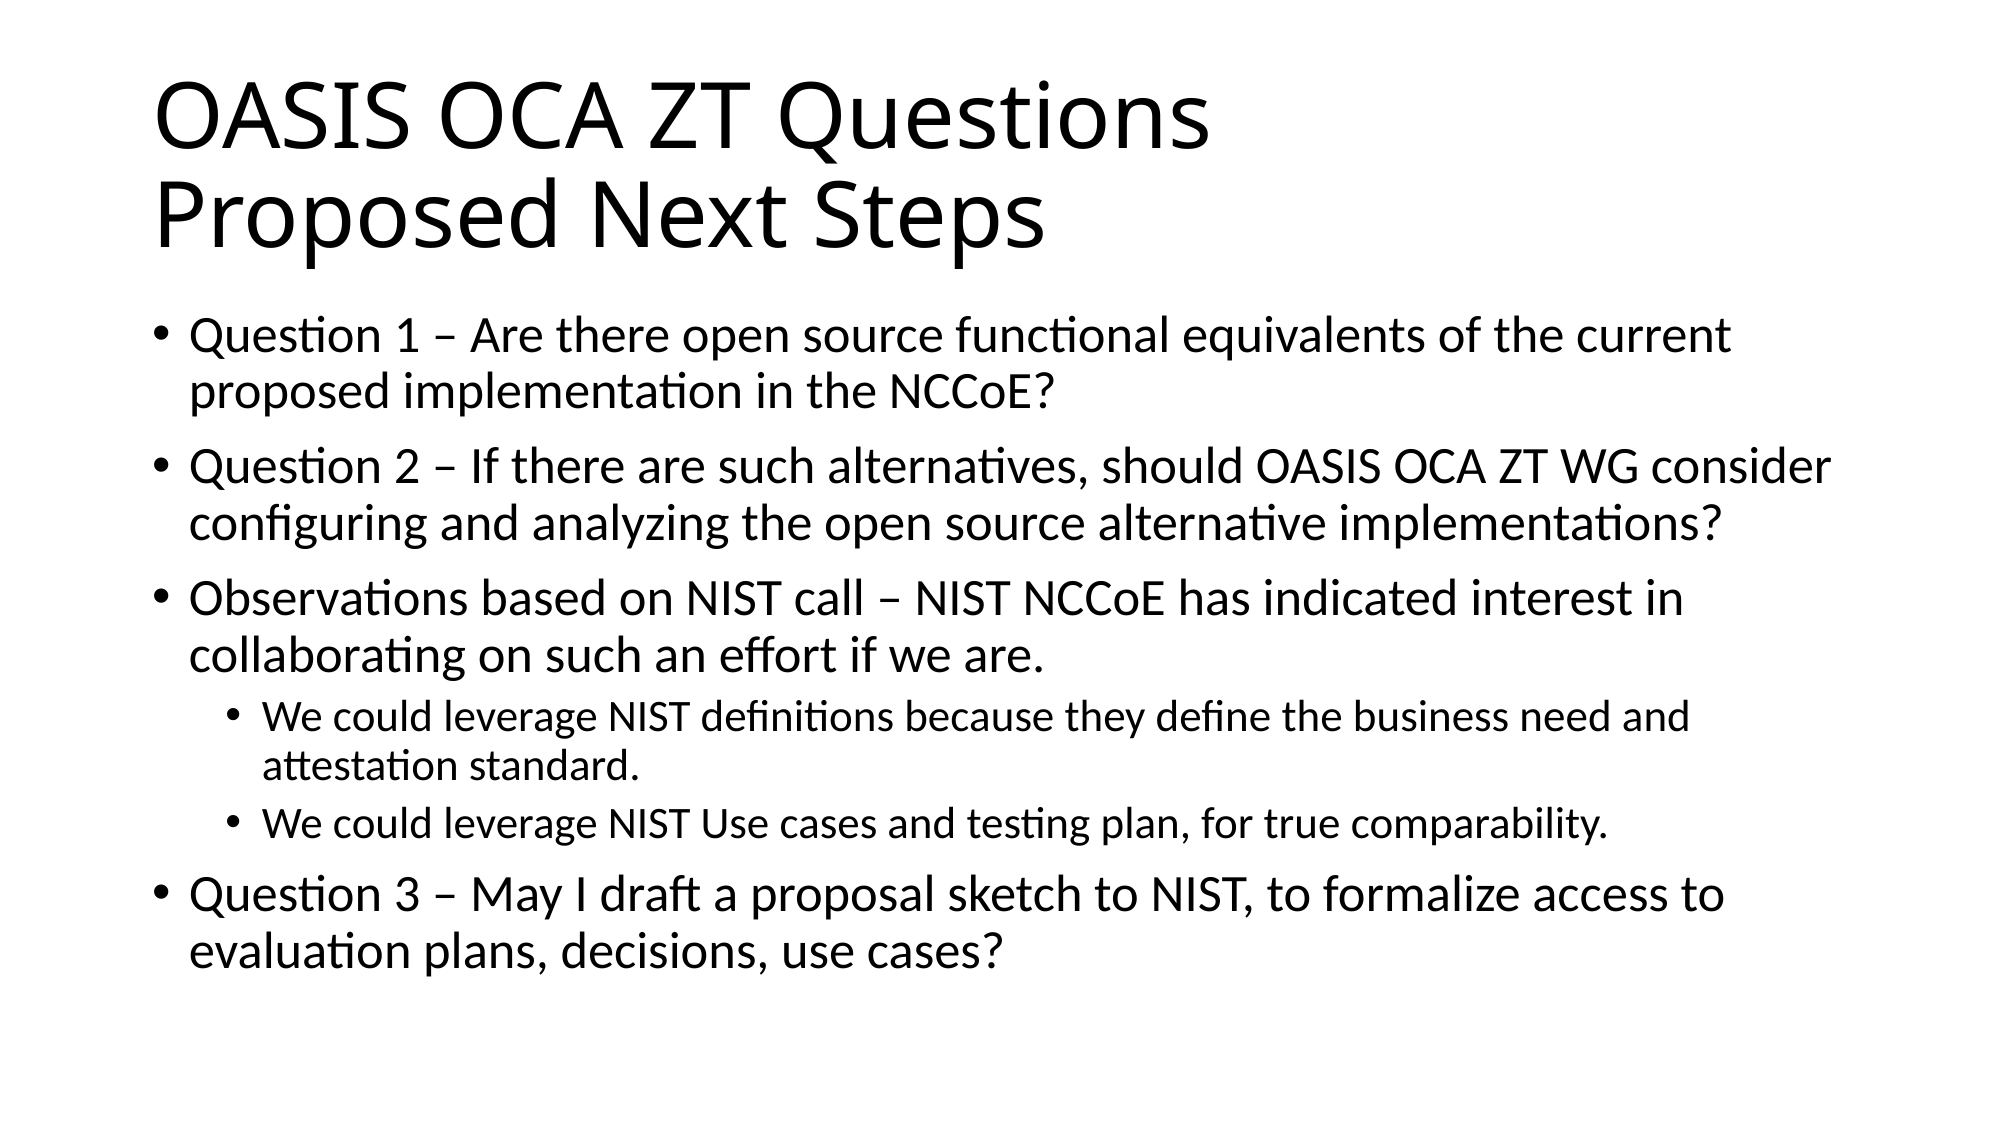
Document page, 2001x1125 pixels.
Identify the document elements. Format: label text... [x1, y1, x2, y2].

list Question 1 – Are there open source functional equivalents of the current proposed implementation in the NCCoE? Question 2 – If there are such alternatives, should OASIS OCA ZT WG consider configuring and analyzing the open source alternative implementations? Observations based on NIST call – NIST NCCoE has indicated interest in collaborating on such an effort if we are. We could leverage NIST definitions because they define the business need and attestation standard. We could leverage NIST Use cases and testing plan, for true comparability. Question 3 – May I draft a proposal sketch to NIST, to formalize access to evaluation plans, decisions, use cases? [137, 299, 1863, 1014]
title OASIS OCA ZT Questions Proposed Next Steps [137, 59, 1863, 278]
